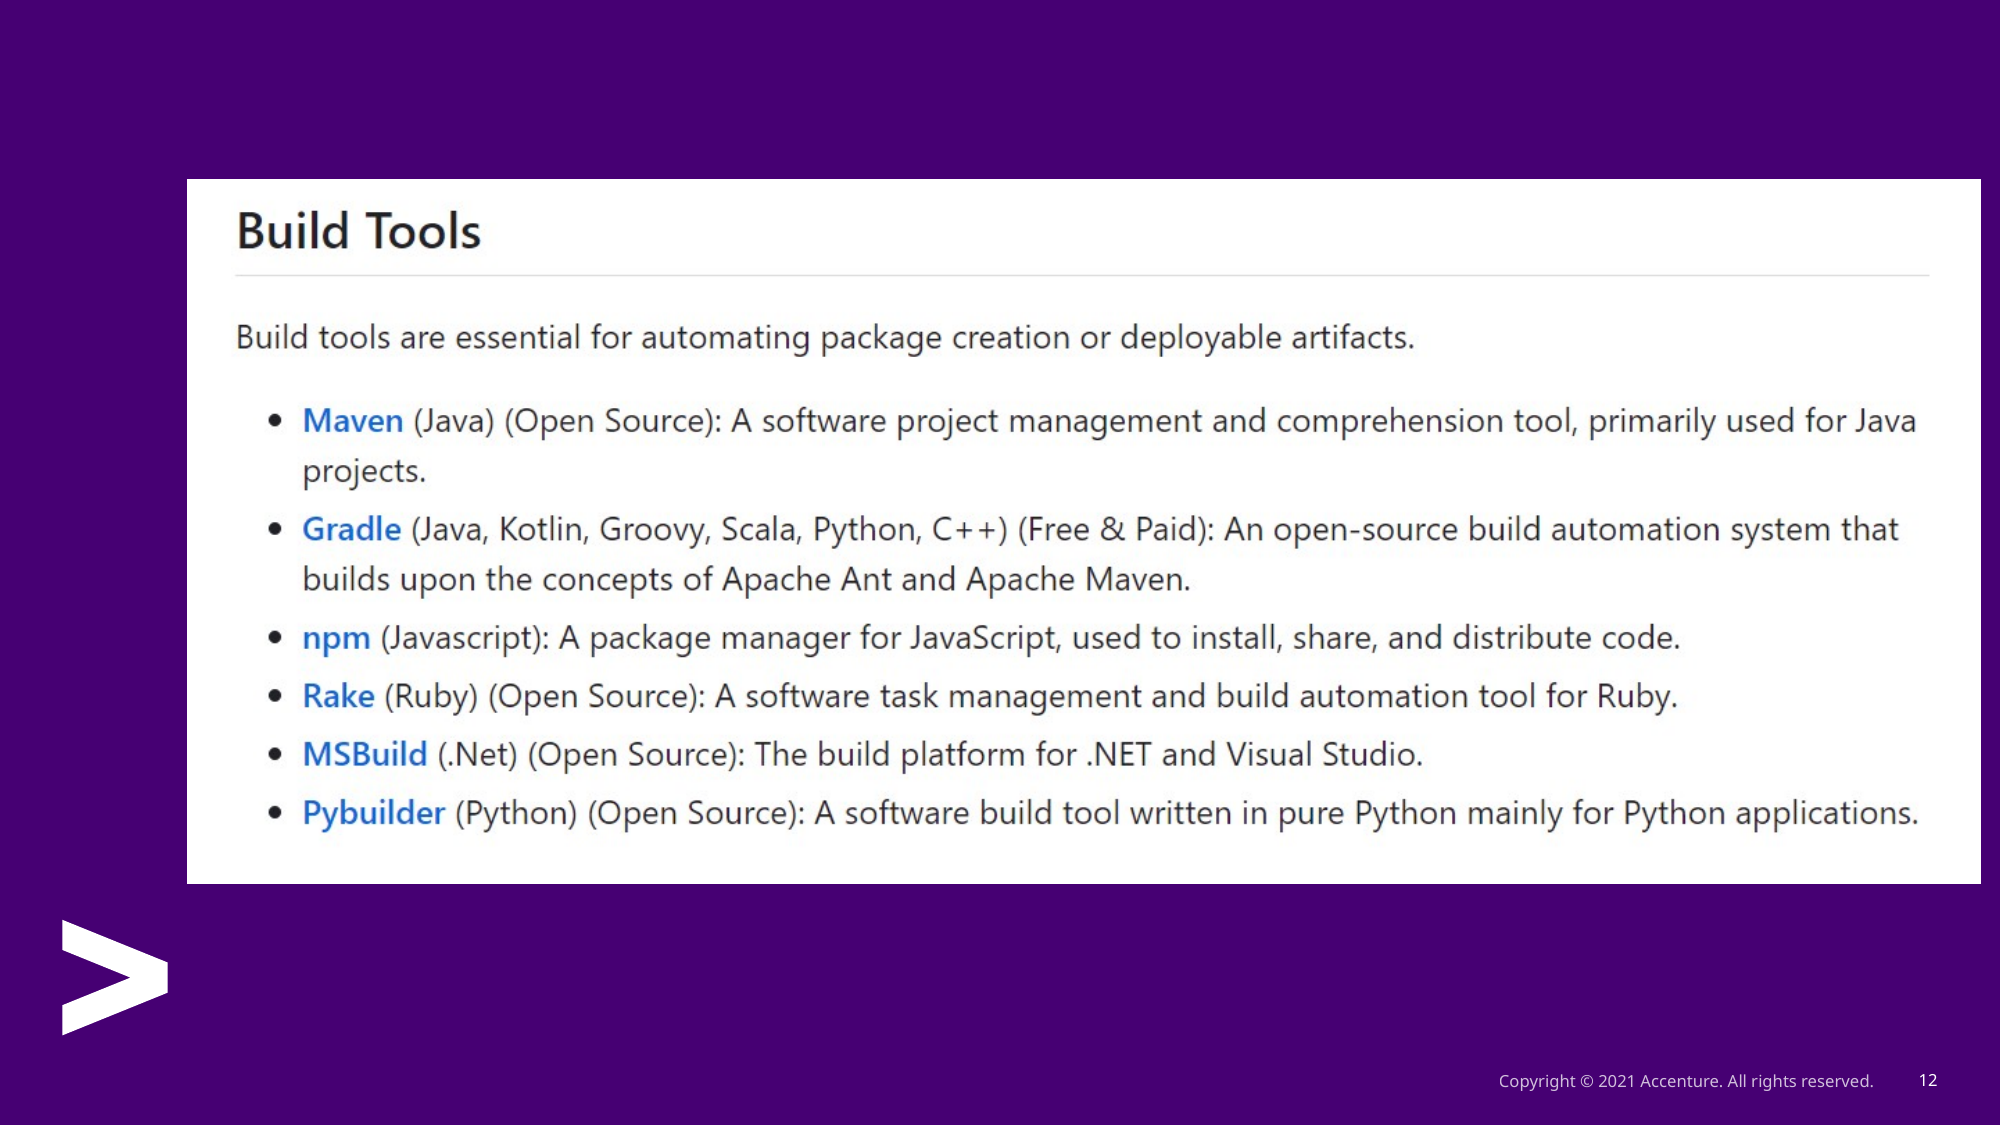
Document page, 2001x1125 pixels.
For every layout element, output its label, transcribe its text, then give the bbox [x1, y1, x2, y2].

footer Copyright © 2021 Accenture. All rights reserved. [1200, 1064, 1875, 1097]
picture [187, 179, 1981, 884]
slide_number 12 [1883, 1064, 1938, 1098]
